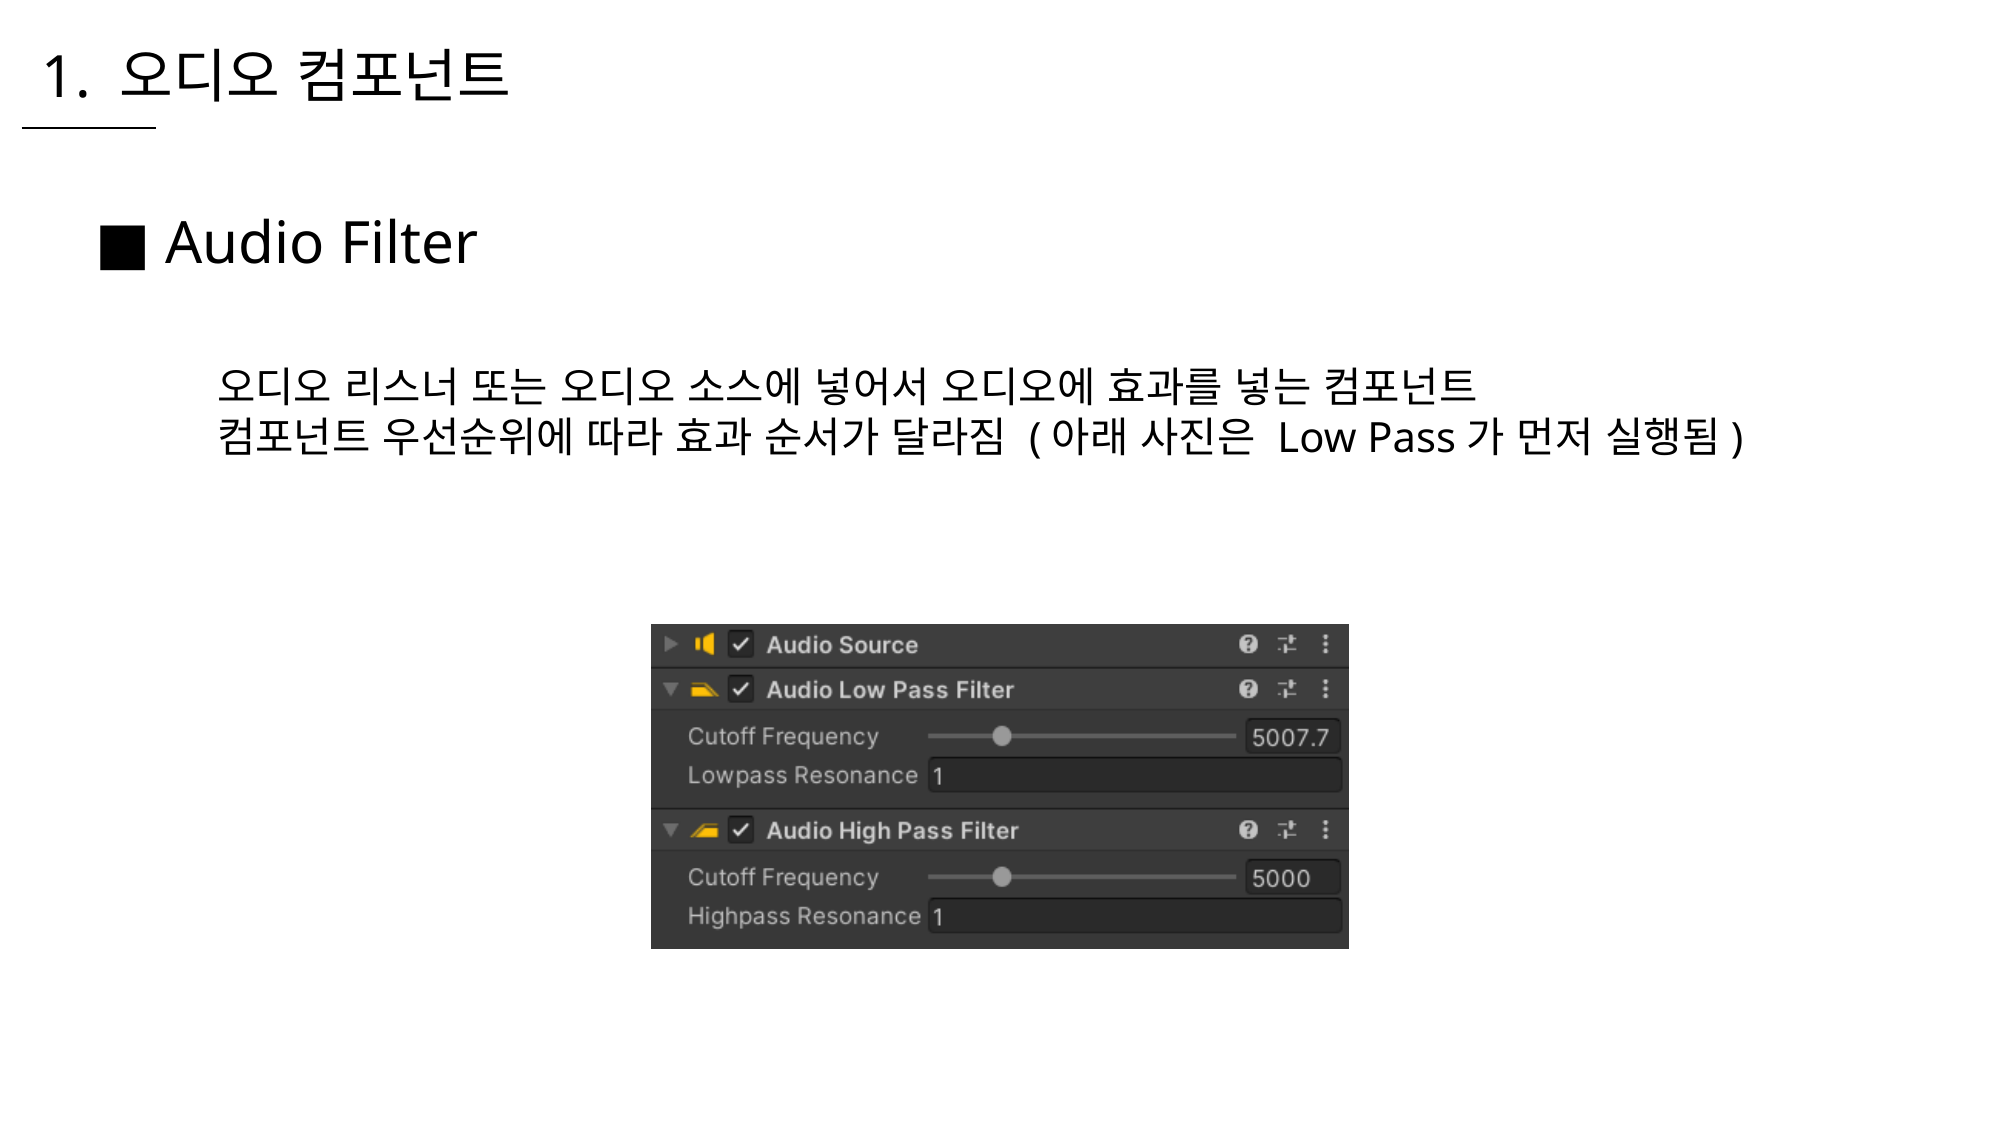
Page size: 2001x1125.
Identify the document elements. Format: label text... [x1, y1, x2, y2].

text_box 오디오 리스너 또는 오디오 소스에 넣어서 오디오에 효과를 넣는 컴포넌트 컴포넌트 우선순위에 따라 효과 순서가 달라짐 (아래 사진은 Low Pass가 먼저 실행됨) [202, 353, 1759, 469]
text_box 1. 오디오 컴포넌트 [27, 31, 526, 117]
text_box ■ Audio Filter [80, 198, 493, 283]
picture [650, 624, 1349, 949]
